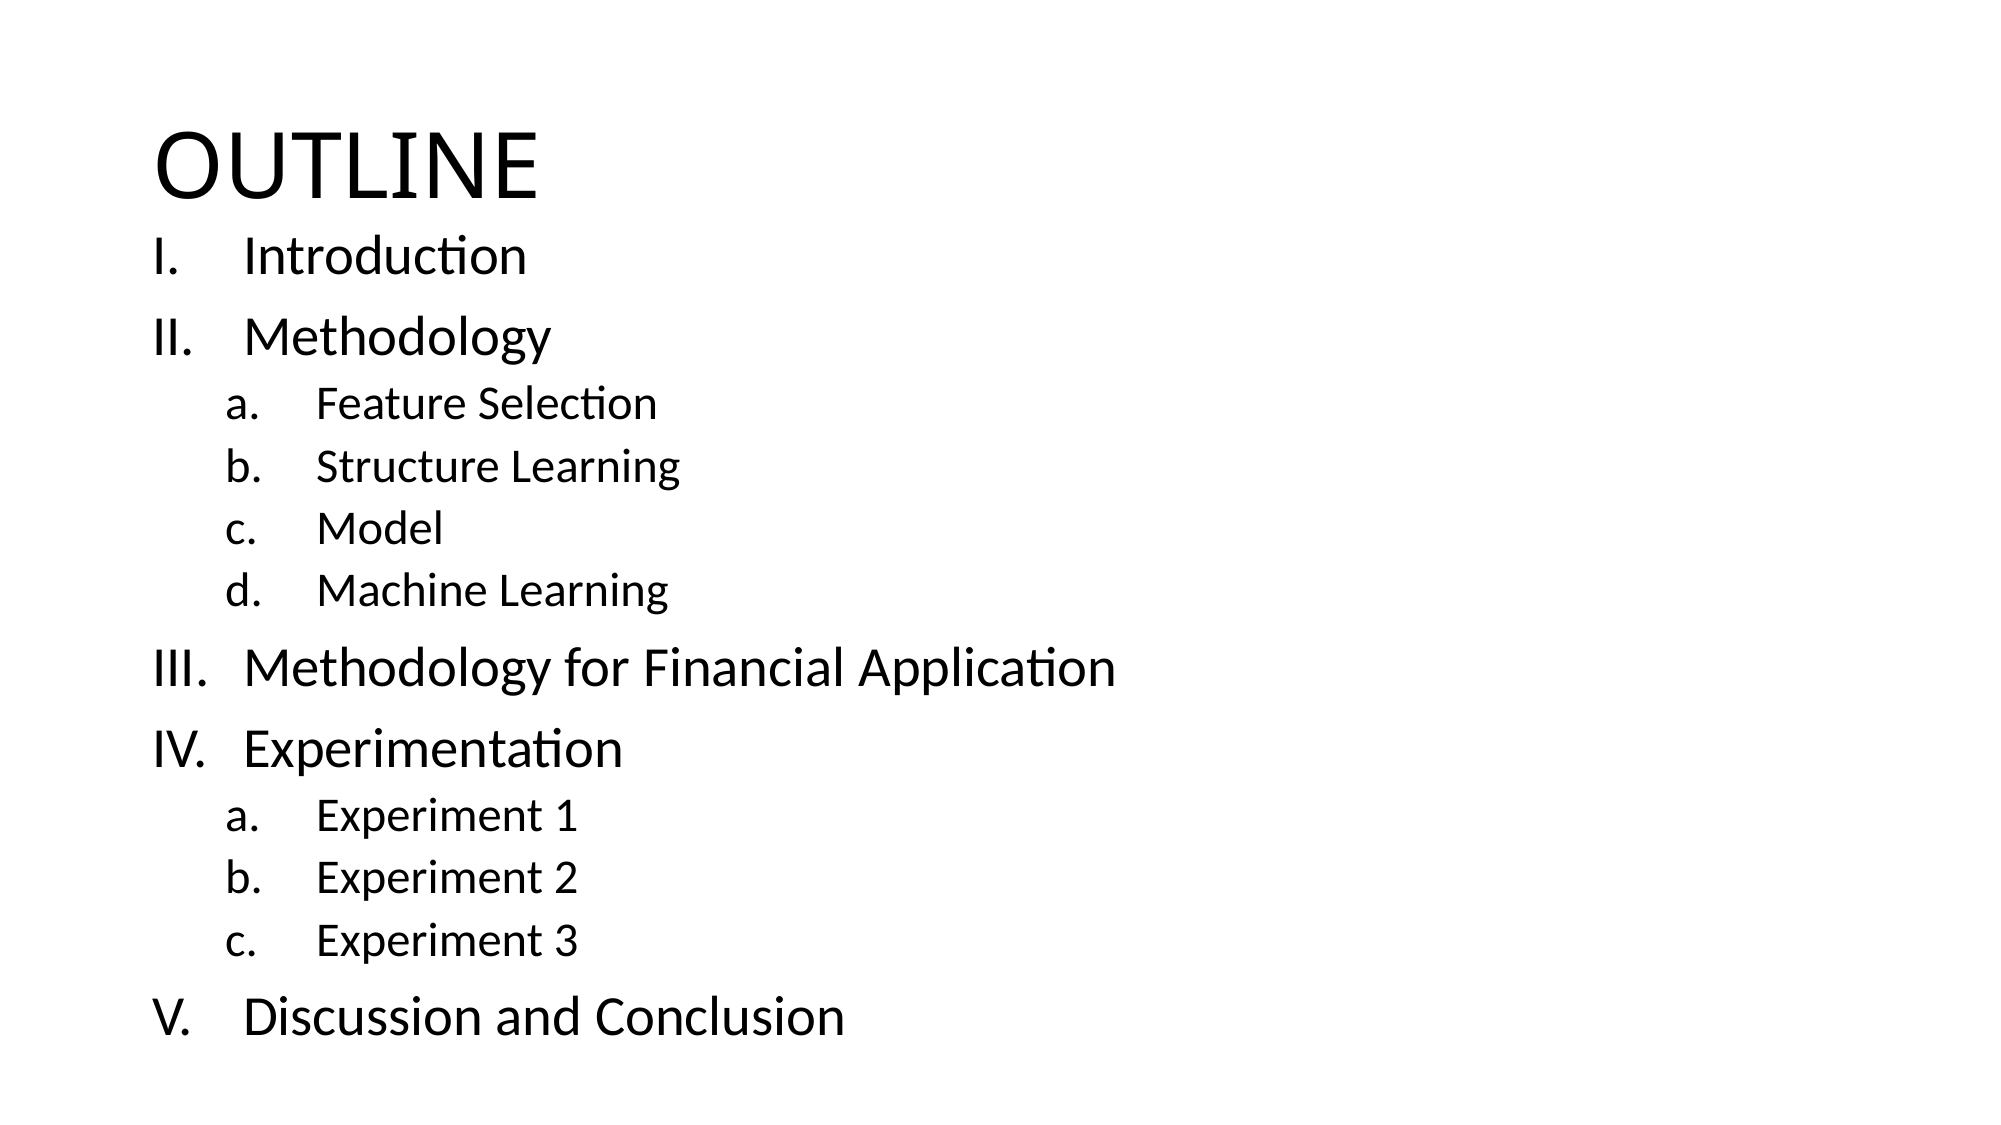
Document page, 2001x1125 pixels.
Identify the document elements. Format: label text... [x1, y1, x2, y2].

list Introduction Methodology Feature Selection Structure Learning Model Machine Learning Methodology for Financial Application Experimentation Experiment 1 Experiment 2 Experiment 3 Discussion and Conclusion [137, 218, 1863, 1057]
title OUTLINE [137, 59, 1863, 218]
